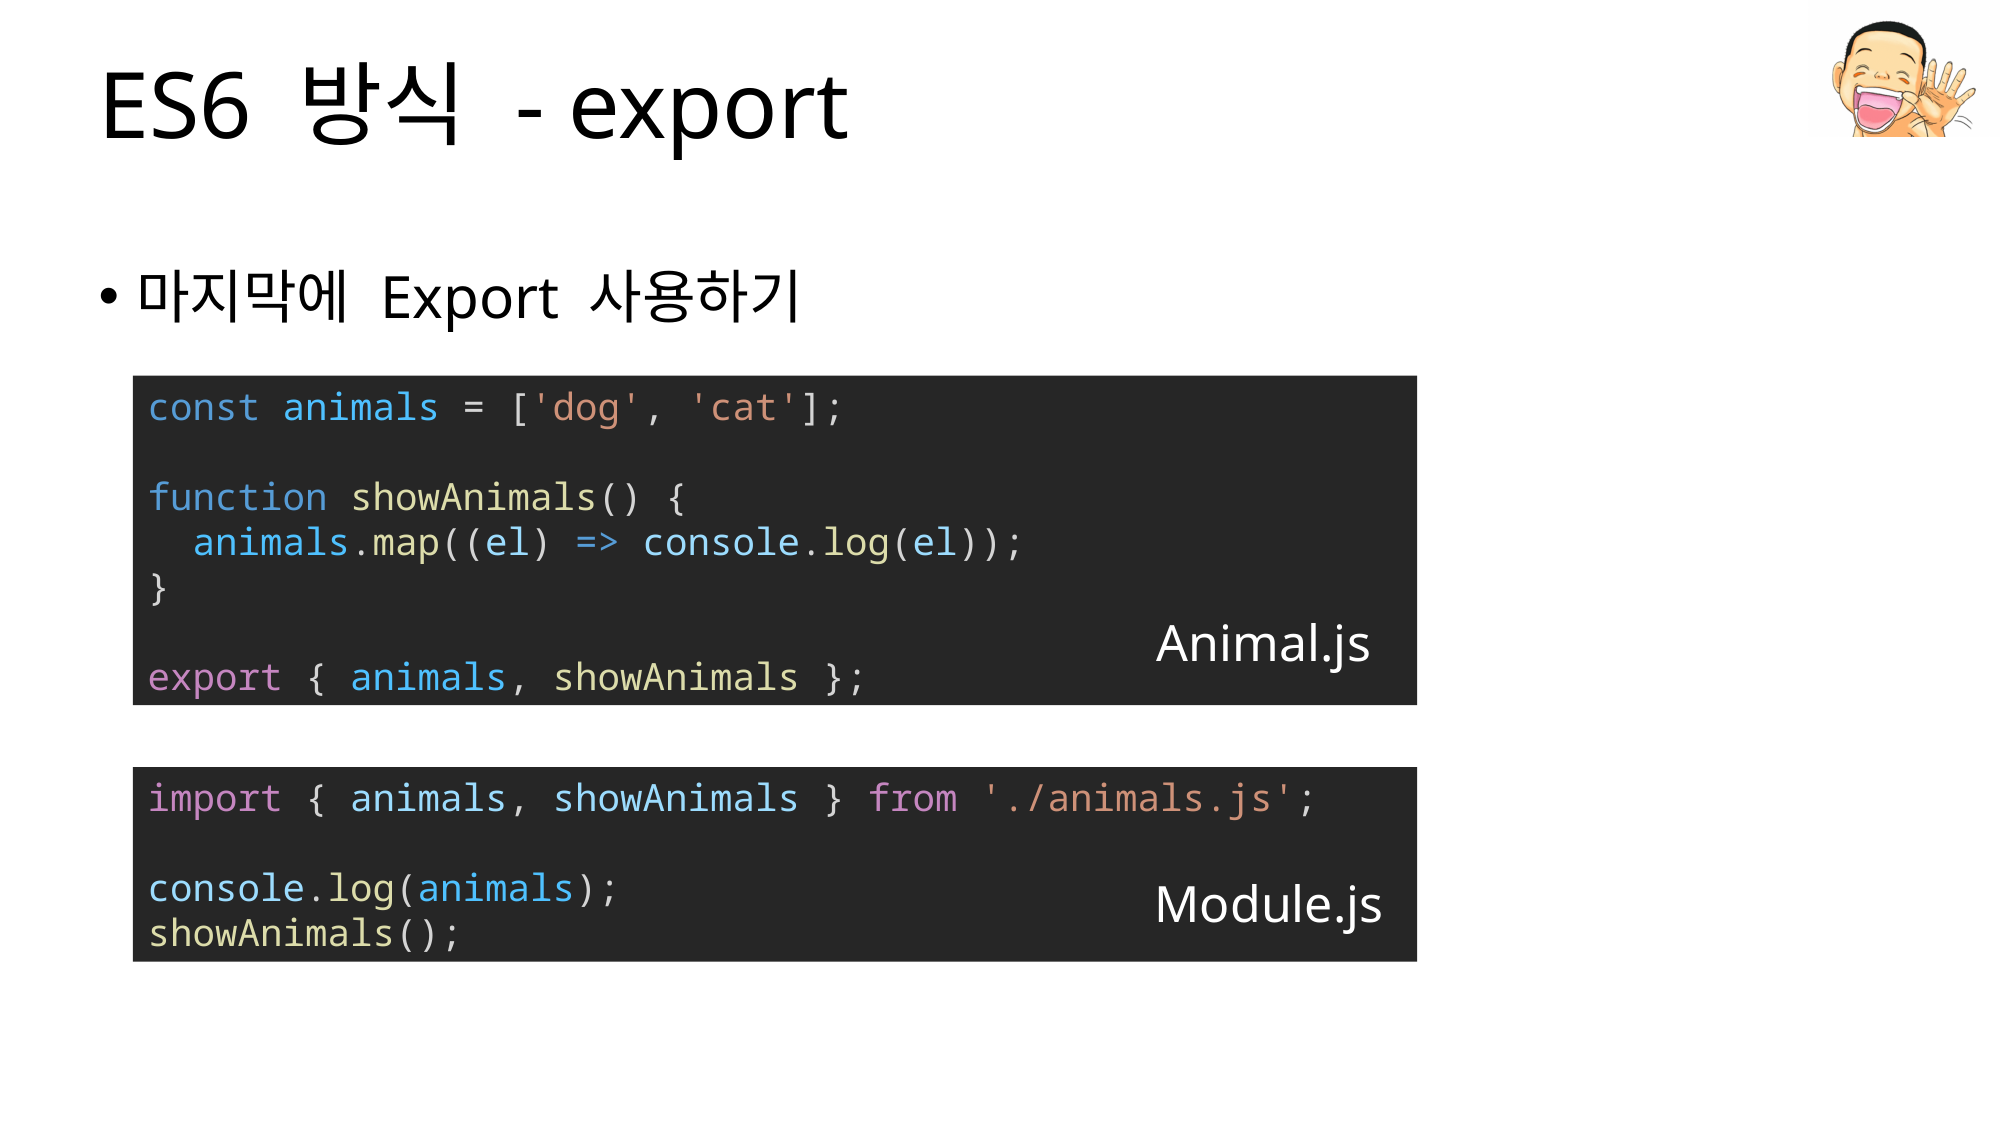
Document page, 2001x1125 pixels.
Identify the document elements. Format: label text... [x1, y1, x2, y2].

text_box import { animals, showAnimals } from './animals.js'; console.log(animals); showAnimals(); [132, 767, 1418, 962]
list 마지막에 Export 사용하기 [83, 217, 1931, 1068]
text_box const animals = ['dog', 'cat']; function showAnimals() { animals.map((el) => console.log(el)); } export { animals, showAnimals }; [132, 375, 1418, 706]
picture [1931, 0, 2000, 137]
text_box Animal.js [1142, 604, 1387, 679]
title ES6 방식 - export [83, 0, 1931, 217]
text_box Module.js [1140, 865, 1399, 941]
